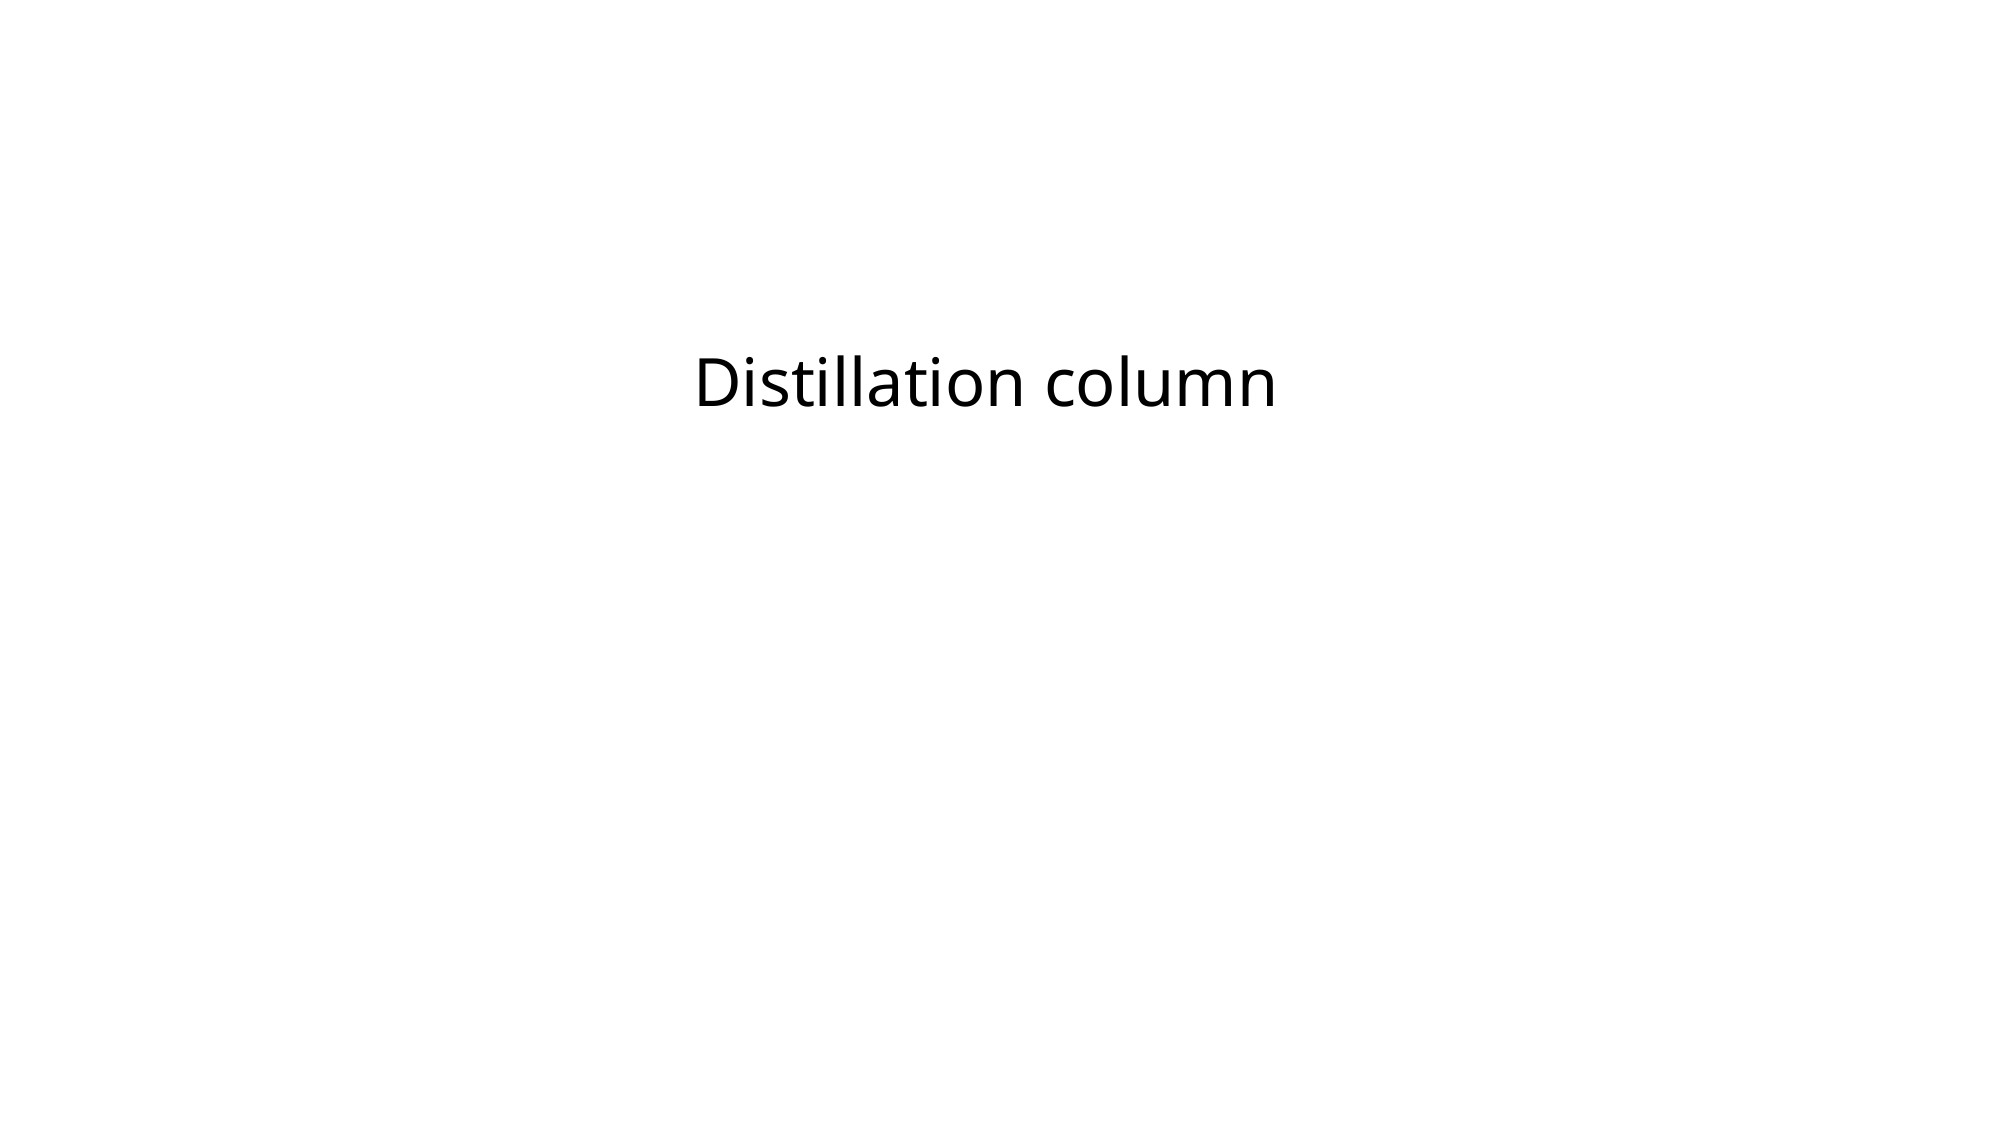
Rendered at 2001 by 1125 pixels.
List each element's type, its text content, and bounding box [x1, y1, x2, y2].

text_box Distillation column [449, 332, 1524, 427]
